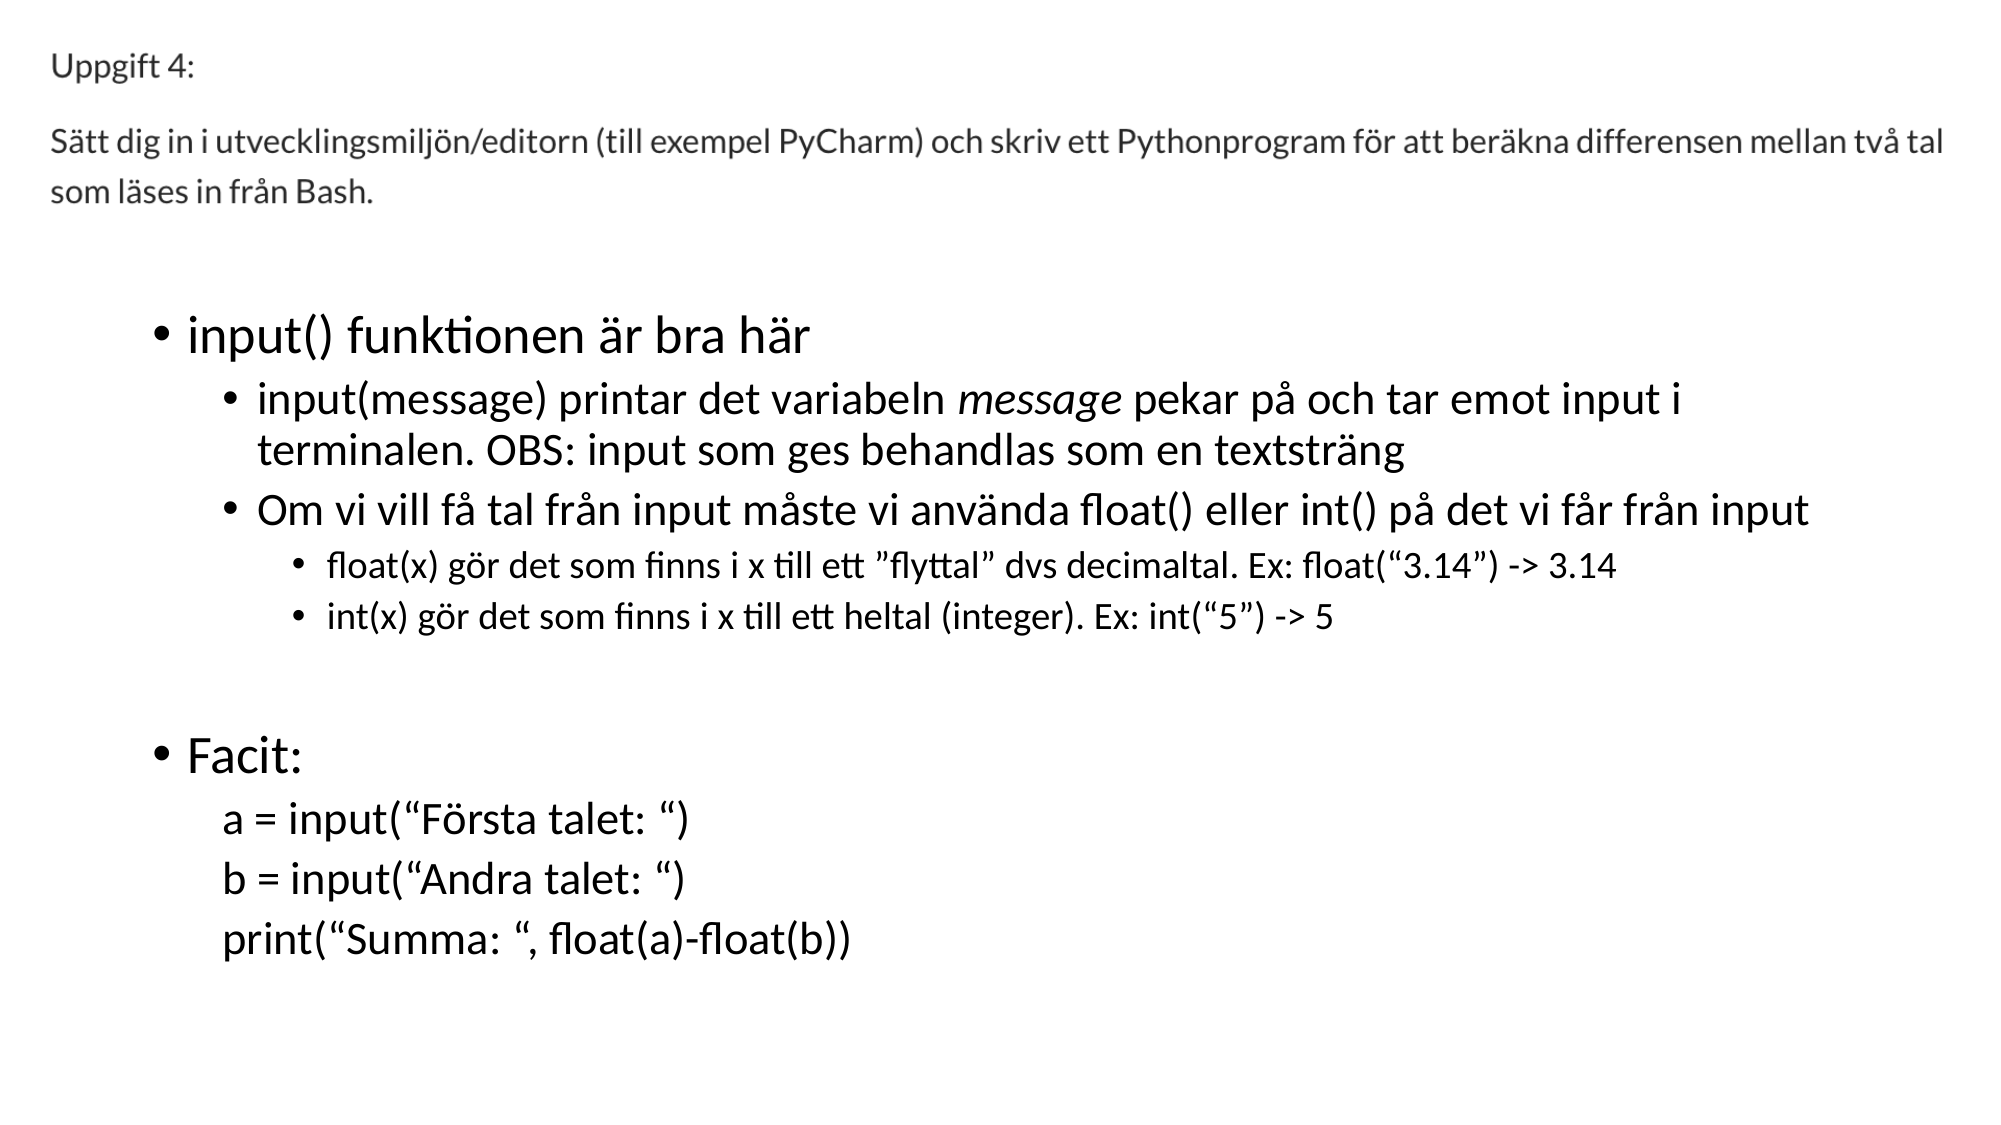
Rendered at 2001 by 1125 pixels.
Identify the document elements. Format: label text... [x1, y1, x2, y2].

picture [44, 42, 1956, 220]
list input() funktionen är bra här input(message) printar det variabeln message pekar på och tar emot input i terminalen. OBS: input som ges behandlas som en textsträng Om vi vill få tal från input måste vi använda float() eller int() på det vi får från input float(x) gör det som finns i x till ett ”flyttal” dvs decimaltal. Ex: float(“3.14”) -> 3.14 int(x) gör det som finns i x till ett heltal (integer). Ex: int(“5”) -> 5 Facit: a = input(“Första talet: “) b = input(“Andra talet: “) print(“Summa: “, float(a)-float(b)) [137, 299, 1863, 1014]
